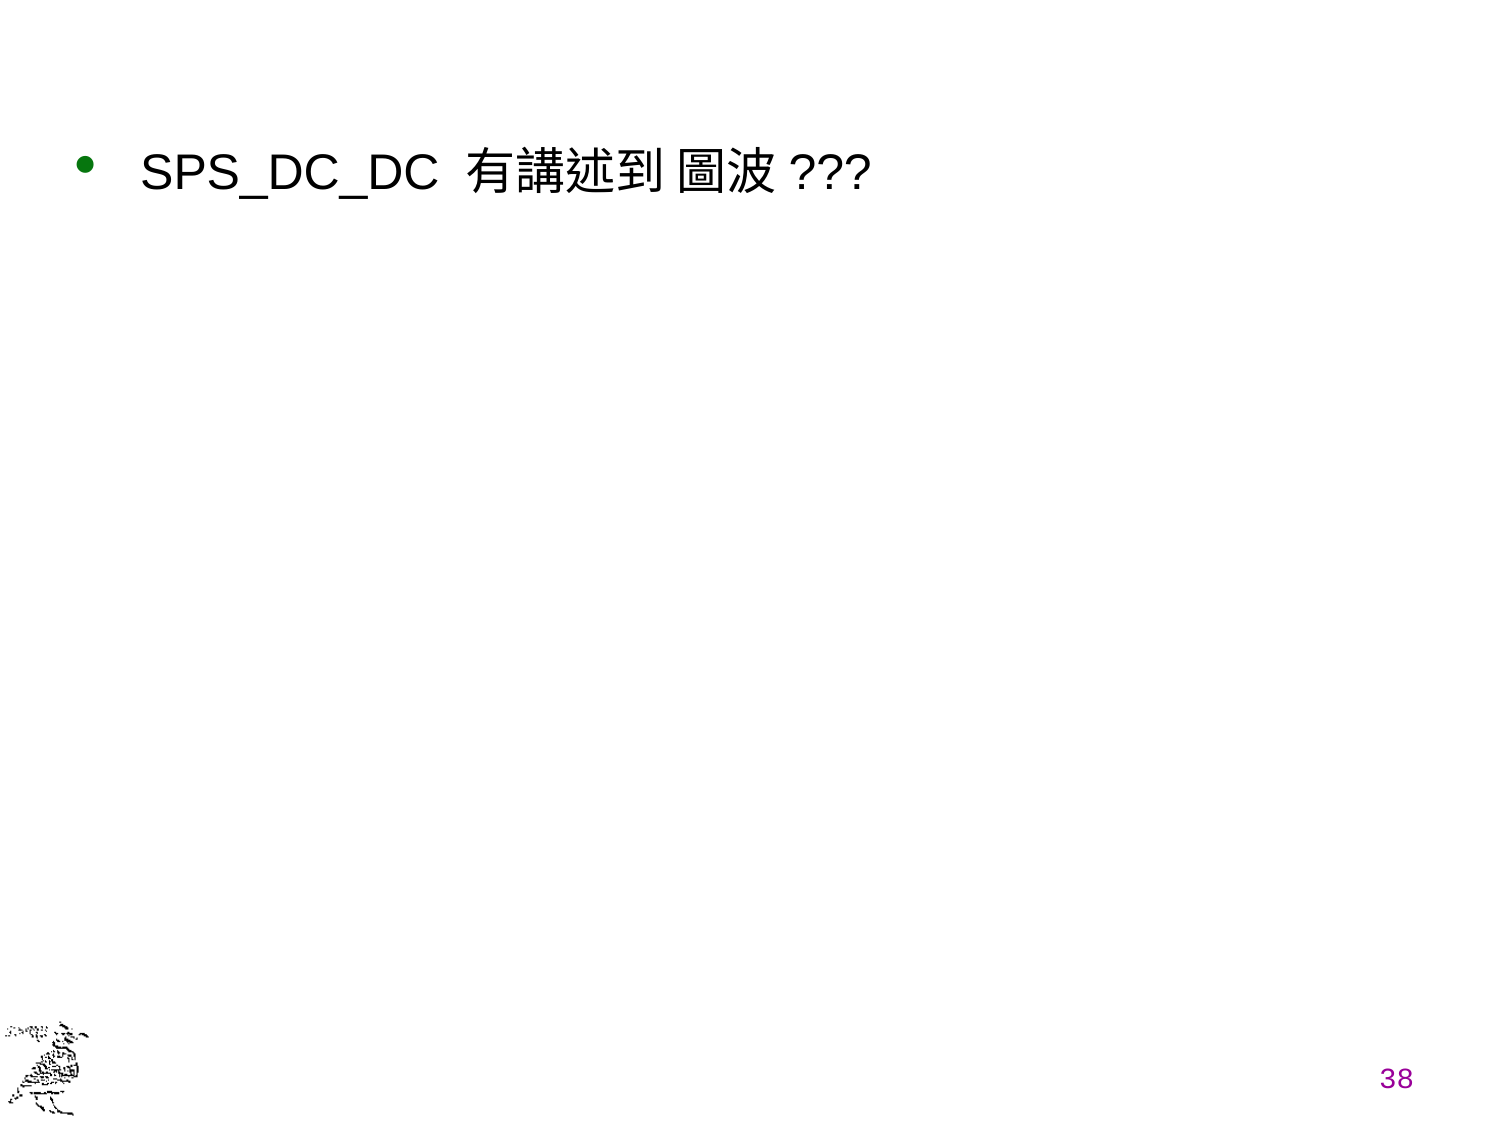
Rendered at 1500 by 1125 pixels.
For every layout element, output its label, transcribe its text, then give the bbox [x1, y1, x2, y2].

list SPS_DC_DC 有講述到 圖波??? [61, 137, 1446, 1015]
slide_number 38 [1160, 1056, 1430, 1125]
